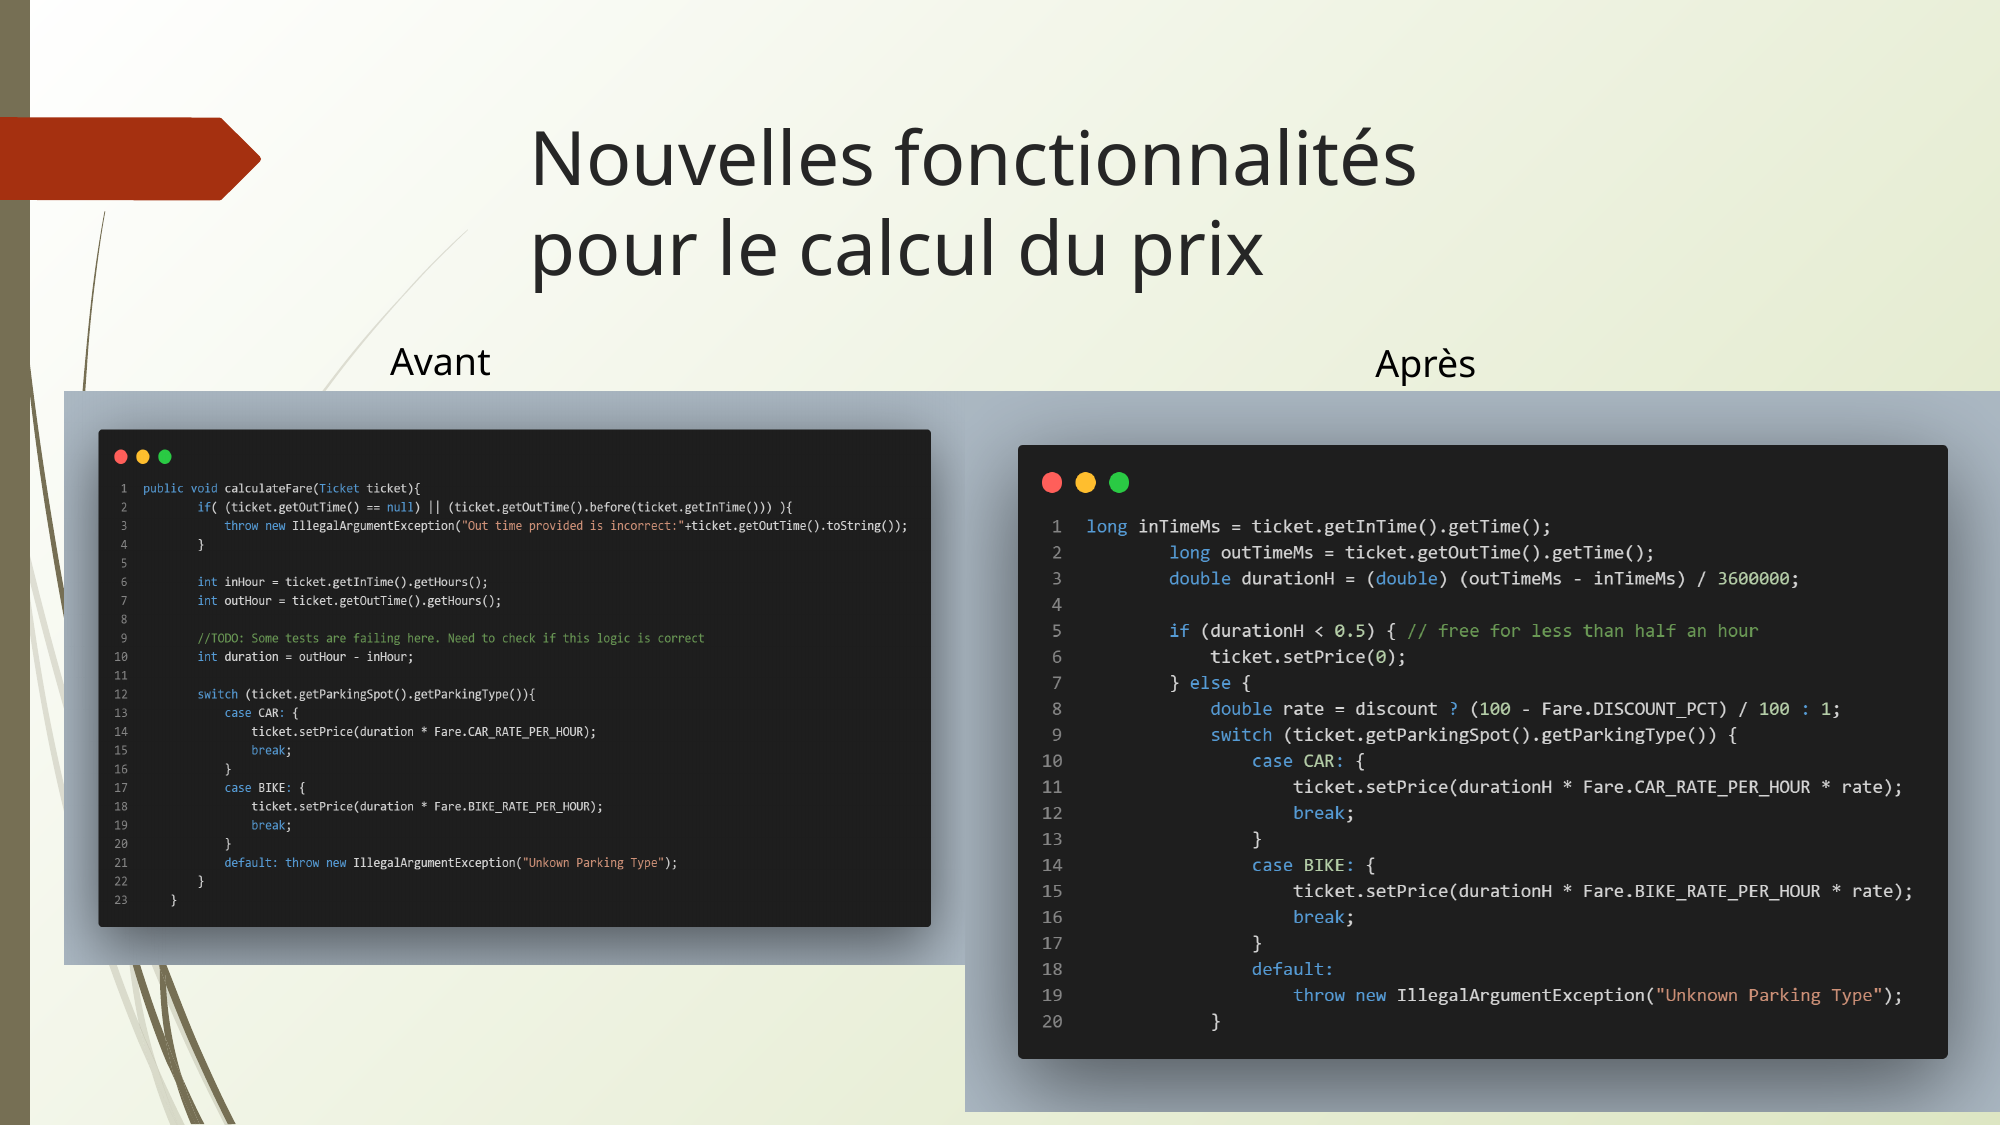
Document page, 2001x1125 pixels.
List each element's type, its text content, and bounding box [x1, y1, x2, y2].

text_box Avant [374, 330, 701, 389]
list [964, 390, 2000, 1113]
title Nouvelles fonctionnalités pour le calcul du prix [514, 102, 1888, 313]
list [64, 391, 962, 966]
text_box Après [1360, 332, 1632, 389]
